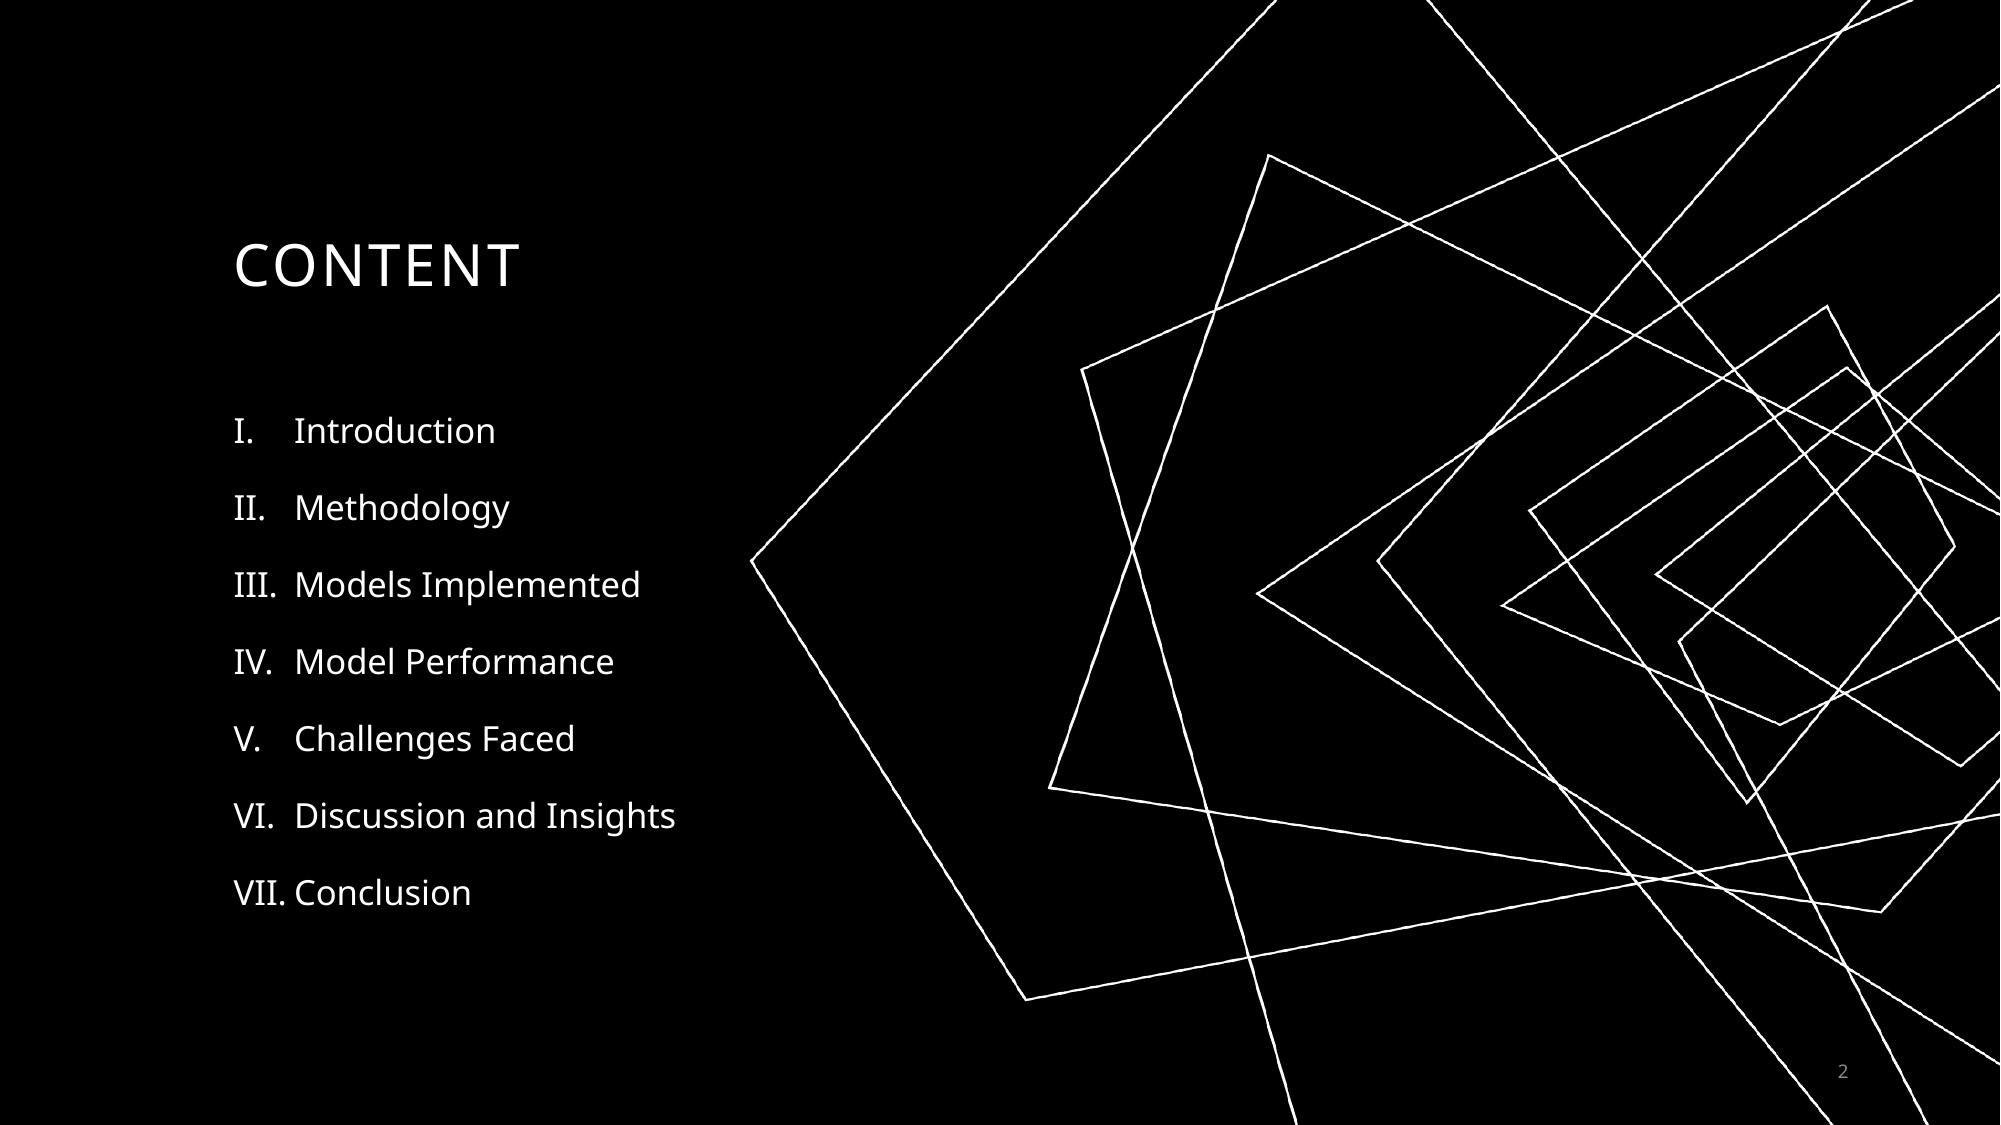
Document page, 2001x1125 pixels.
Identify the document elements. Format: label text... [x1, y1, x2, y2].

picture [693, 0, 2000, 1125]
title content [218, 88, 694, 307]
list Introduction Methodology Models Implemented Model Performance Challenges Faced Discussion and Insights Conclusion [218, 384, 694, 975]
slide_number 2 [1701, 1042, 1864, 1103]
